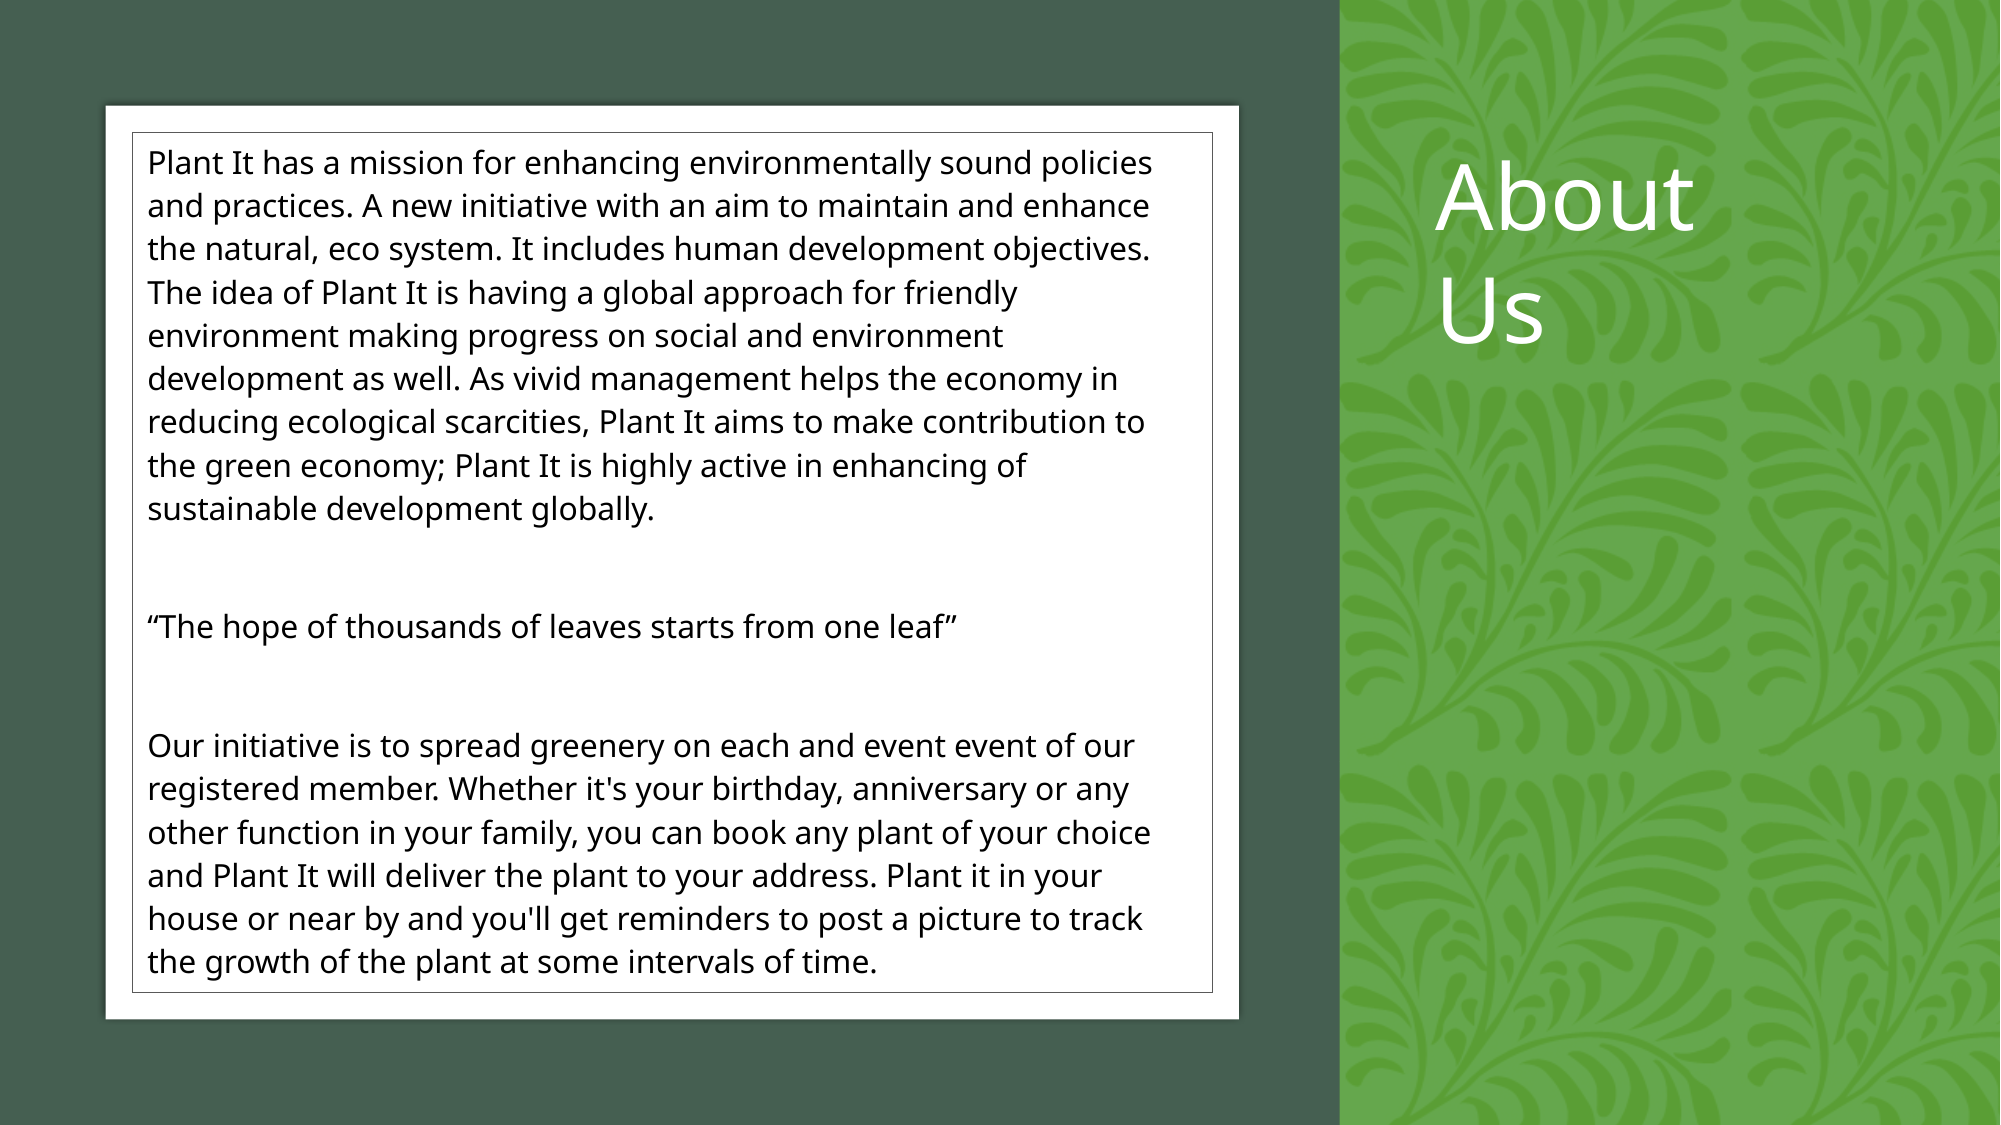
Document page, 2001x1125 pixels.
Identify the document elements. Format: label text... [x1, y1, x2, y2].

title About Us [1420, 105, 1895, 401]
text_box [0, 0, 1339, 1125]
text_box [1339, 0, 2000, 1125]
text_box [105, 105, 1239, 1020]
list Plant It has a mission for enhancing environmentally sound policies and practices. A new initiative with an aim to maintain and enhance the natural, eco system. It includes human development objectives. The idea of Plant It is having a global approach for friendly environment making progress on social and environment development as well. As vivid management helps the economy in reducing ecological scarcities, Plant It aims to make contribution to the green economy; Plant It is highly active in enhancing of sustainable development globally. “The hope of thousands of leaves starts from one leaf” Our initiative is to spread greenery on each and event event of our registered member. Whether it's your birthday, anniversary or any other function in your family, you can book any plant of your choice and Plant It will deliver the plant to your address. Plant it in your house or near by and you'll get reminders to post a picture to track the growth of the plant at some intervals of time. [132, 132, 1213, 993]
